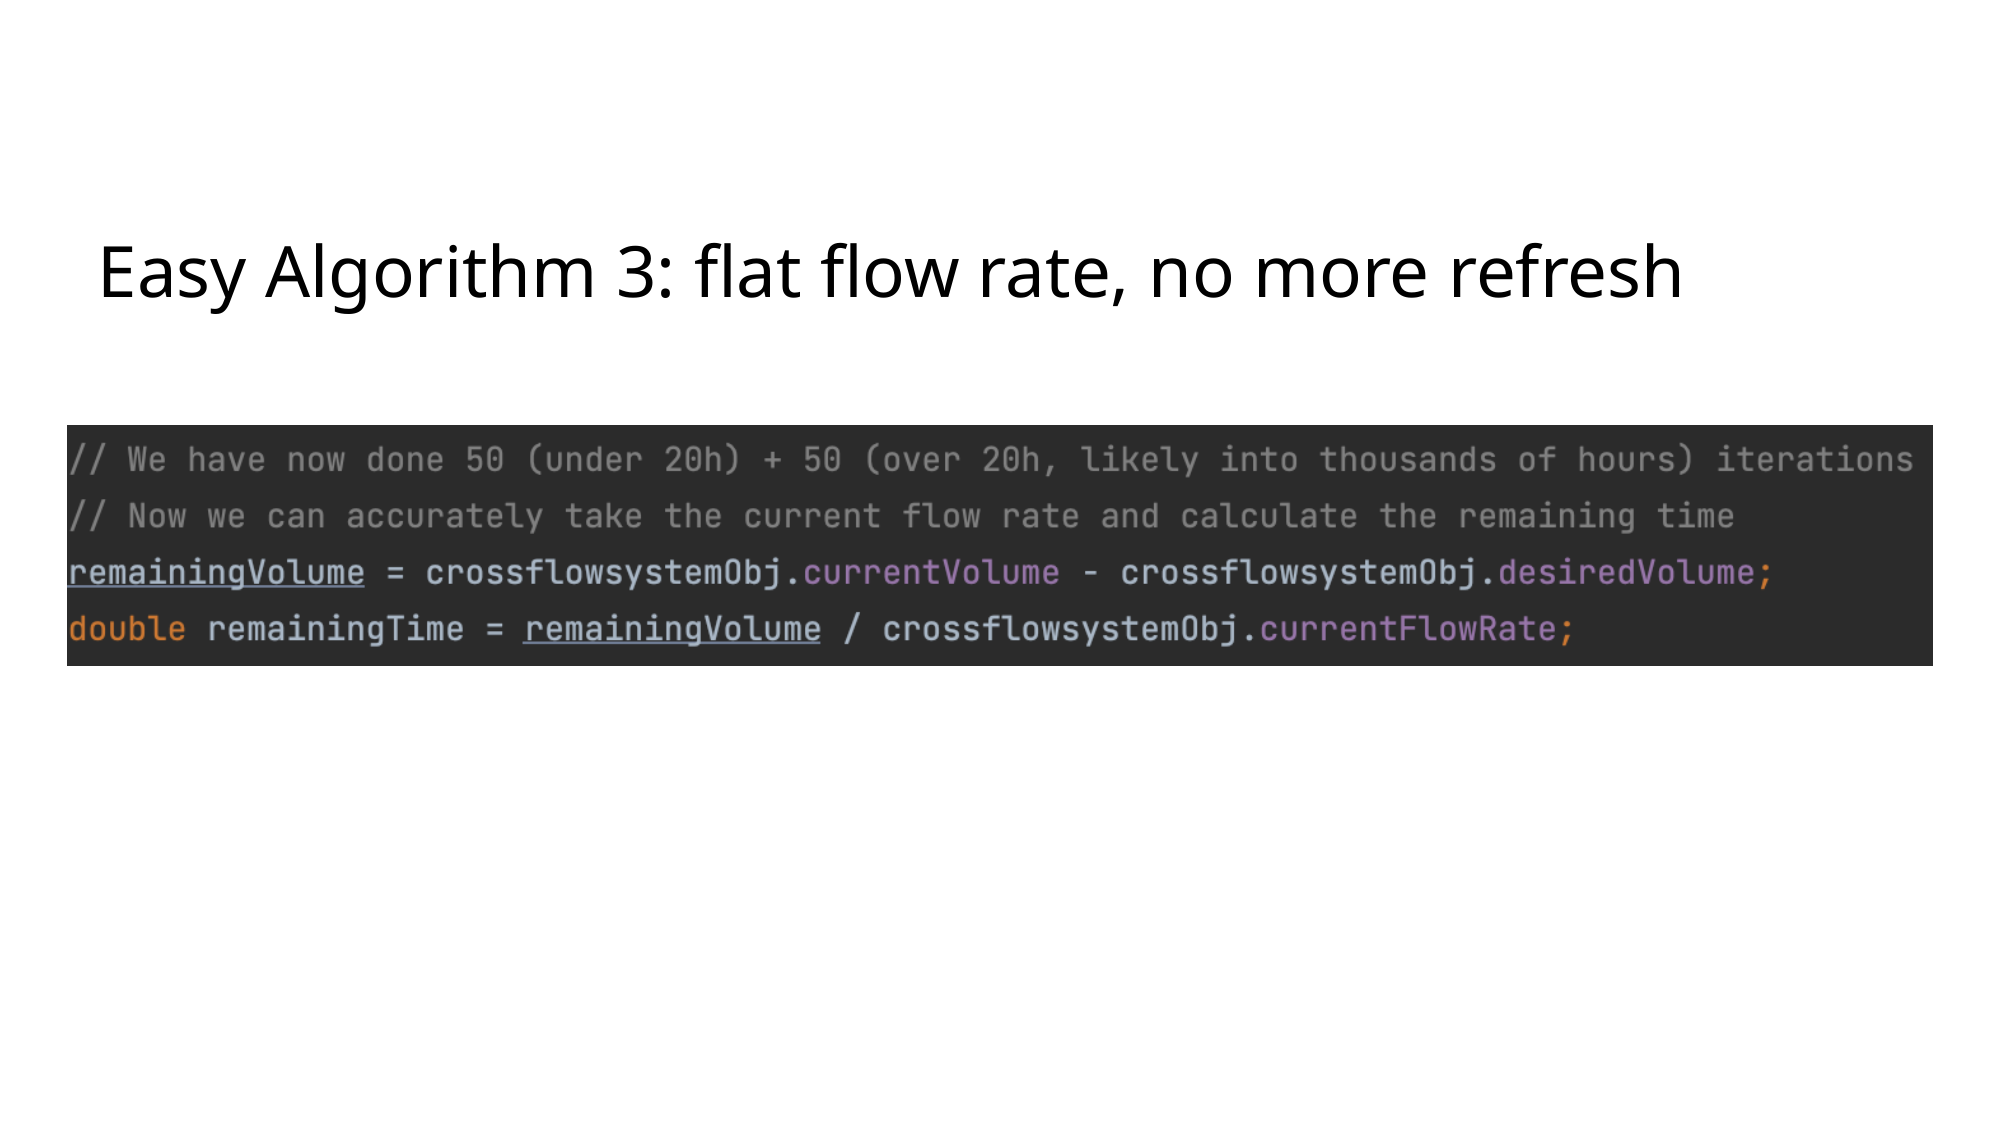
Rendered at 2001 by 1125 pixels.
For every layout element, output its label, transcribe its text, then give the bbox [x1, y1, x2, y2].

title Easy Algorithm 3: flat flow rate, no more refresh [82, 201, 1918, 348]
picture [67, 425, 1933, 666]
